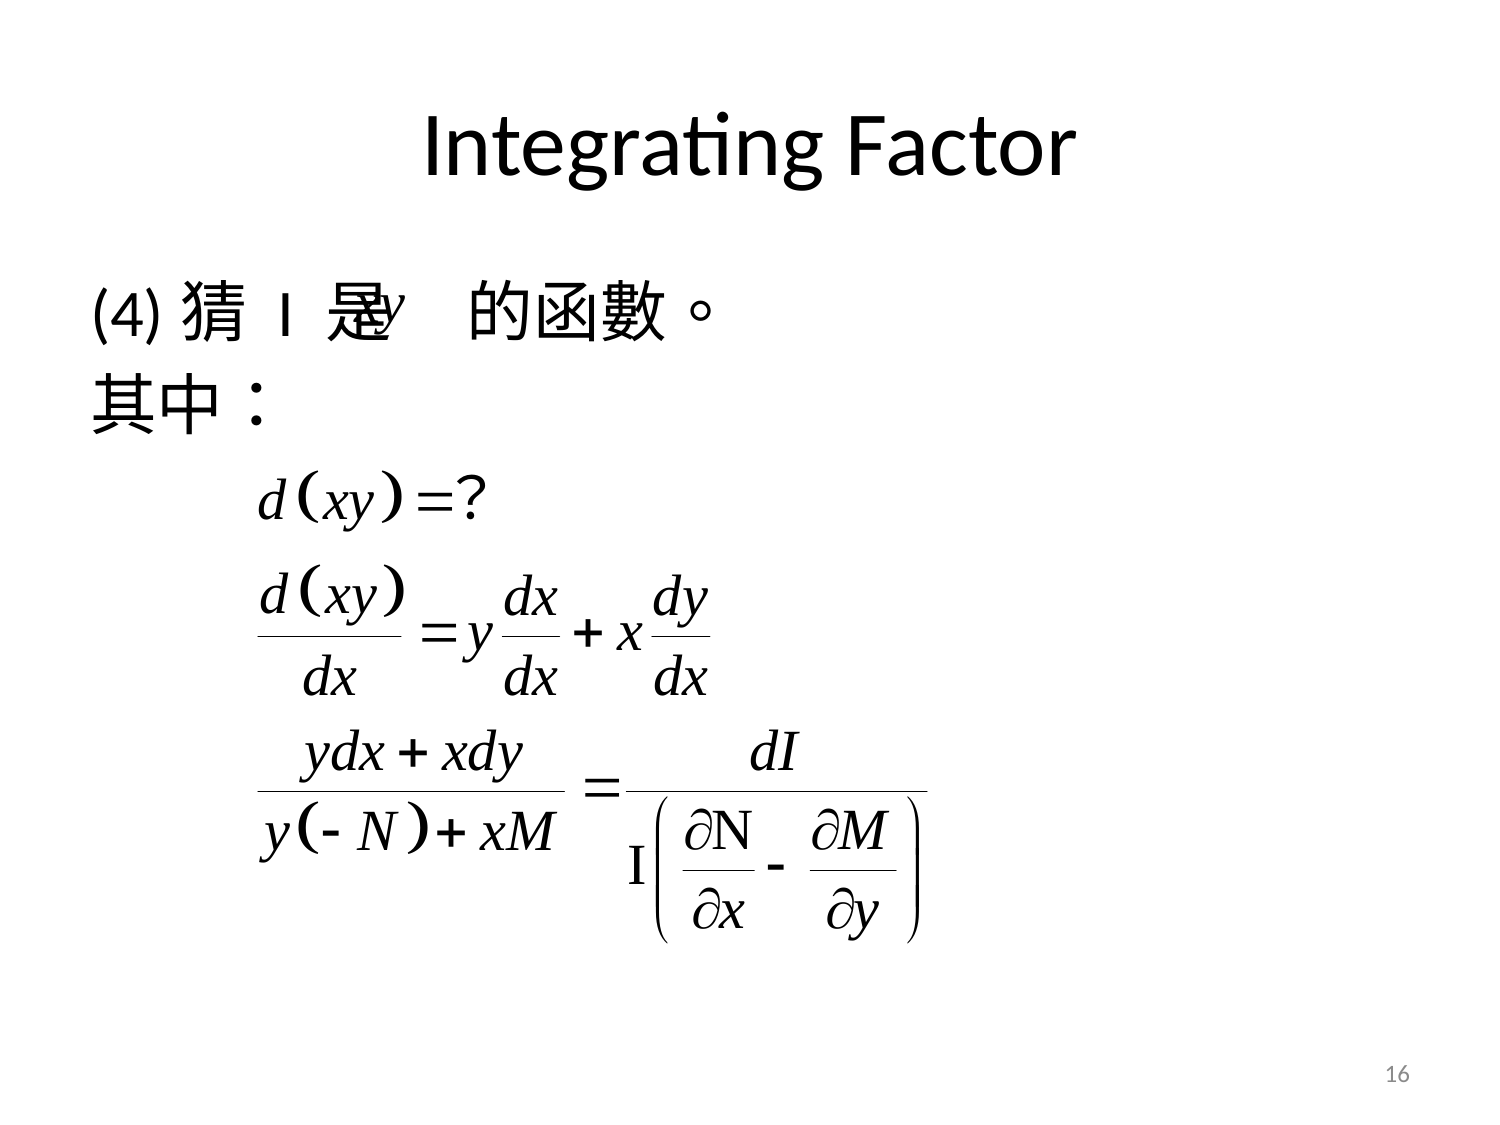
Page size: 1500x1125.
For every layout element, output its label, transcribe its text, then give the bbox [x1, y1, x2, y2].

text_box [253, 467, 934, 1023]
list (4)猜 I 是 的函數。 其中： [75, 262, 1425, 1005]
slide_number 16 [1074, 1042, 1425, 1103]
title Integrating Factor [75, 45, 1425, 233]
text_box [348, 290, 411, 342]
